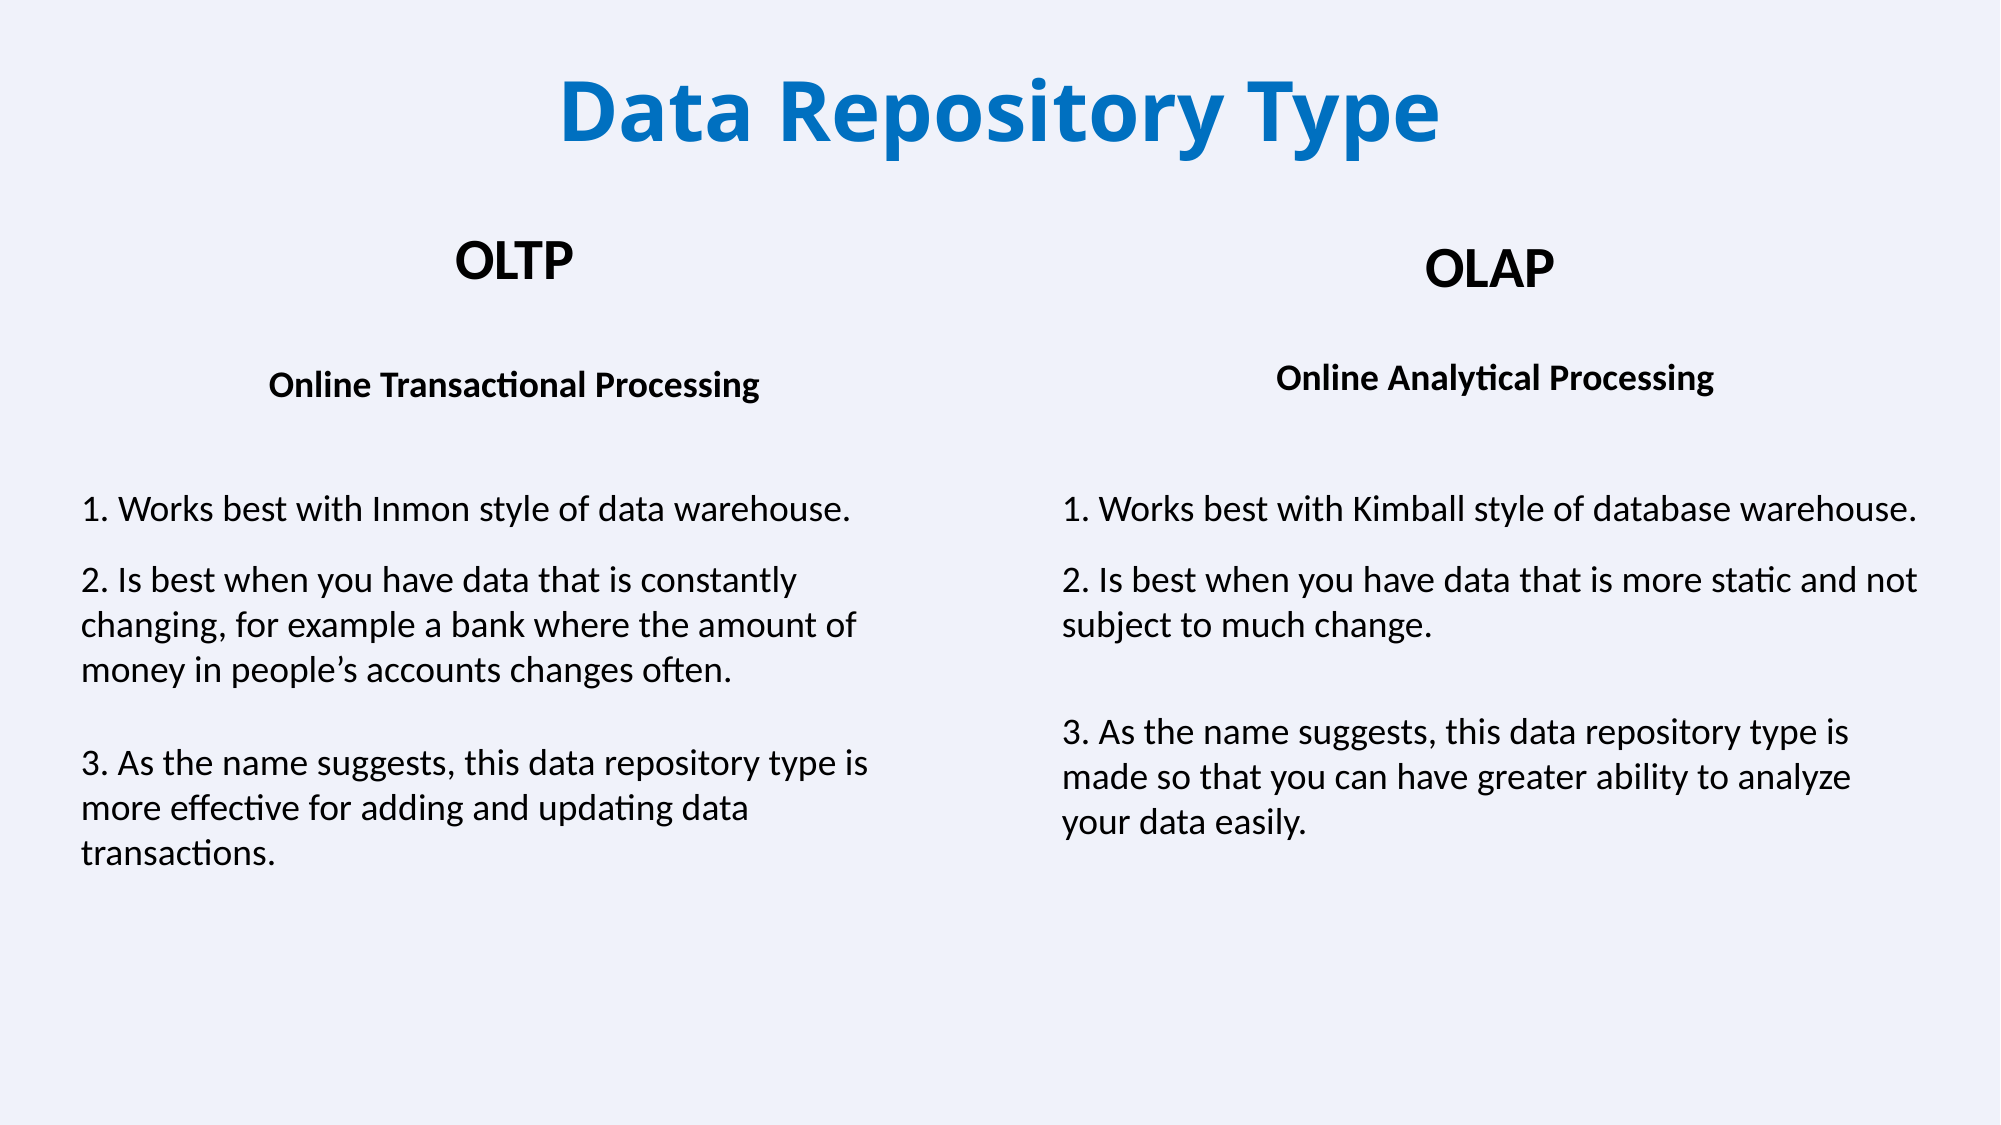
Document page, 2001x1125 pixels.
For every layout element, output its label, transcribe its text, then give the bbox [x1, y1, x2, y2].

text_box 2. Is best when you have data that is constantly changing, for example a bank where the amount of money in people’s accounts changes often. [66, 547, 964, 698]
text_box 1. Works best with Kimball style of database warehouse. [1047, 476, 1971, 537]
text_box 1. Works best with Inmon style of data warehouse. [66, 476, 1047, 537]
table_header Online Analytical Processing [1047, 355, 1944, 415]
table_header OLTP [66, 228, 963, 313]
text_box 3. As the name suggests, this data repository type is more effective for adding and updating data transactions. [66, 730, 964, 880]
title Online Transactional Processing [66, 347, 964, 423]
text_box 3. As the name suggests, this data repository type is made so that you can have greater ability to analyze your data easily. [1047, 699, 1945, 850]
table_header OLAP [1047, 236, 1934, 321]
text_box Data Repository Type [51, 51, 1949, 166]
text_box 2. Is best when you have data that is more static and not subject to much change. [1047, 547, 1945, 653]
